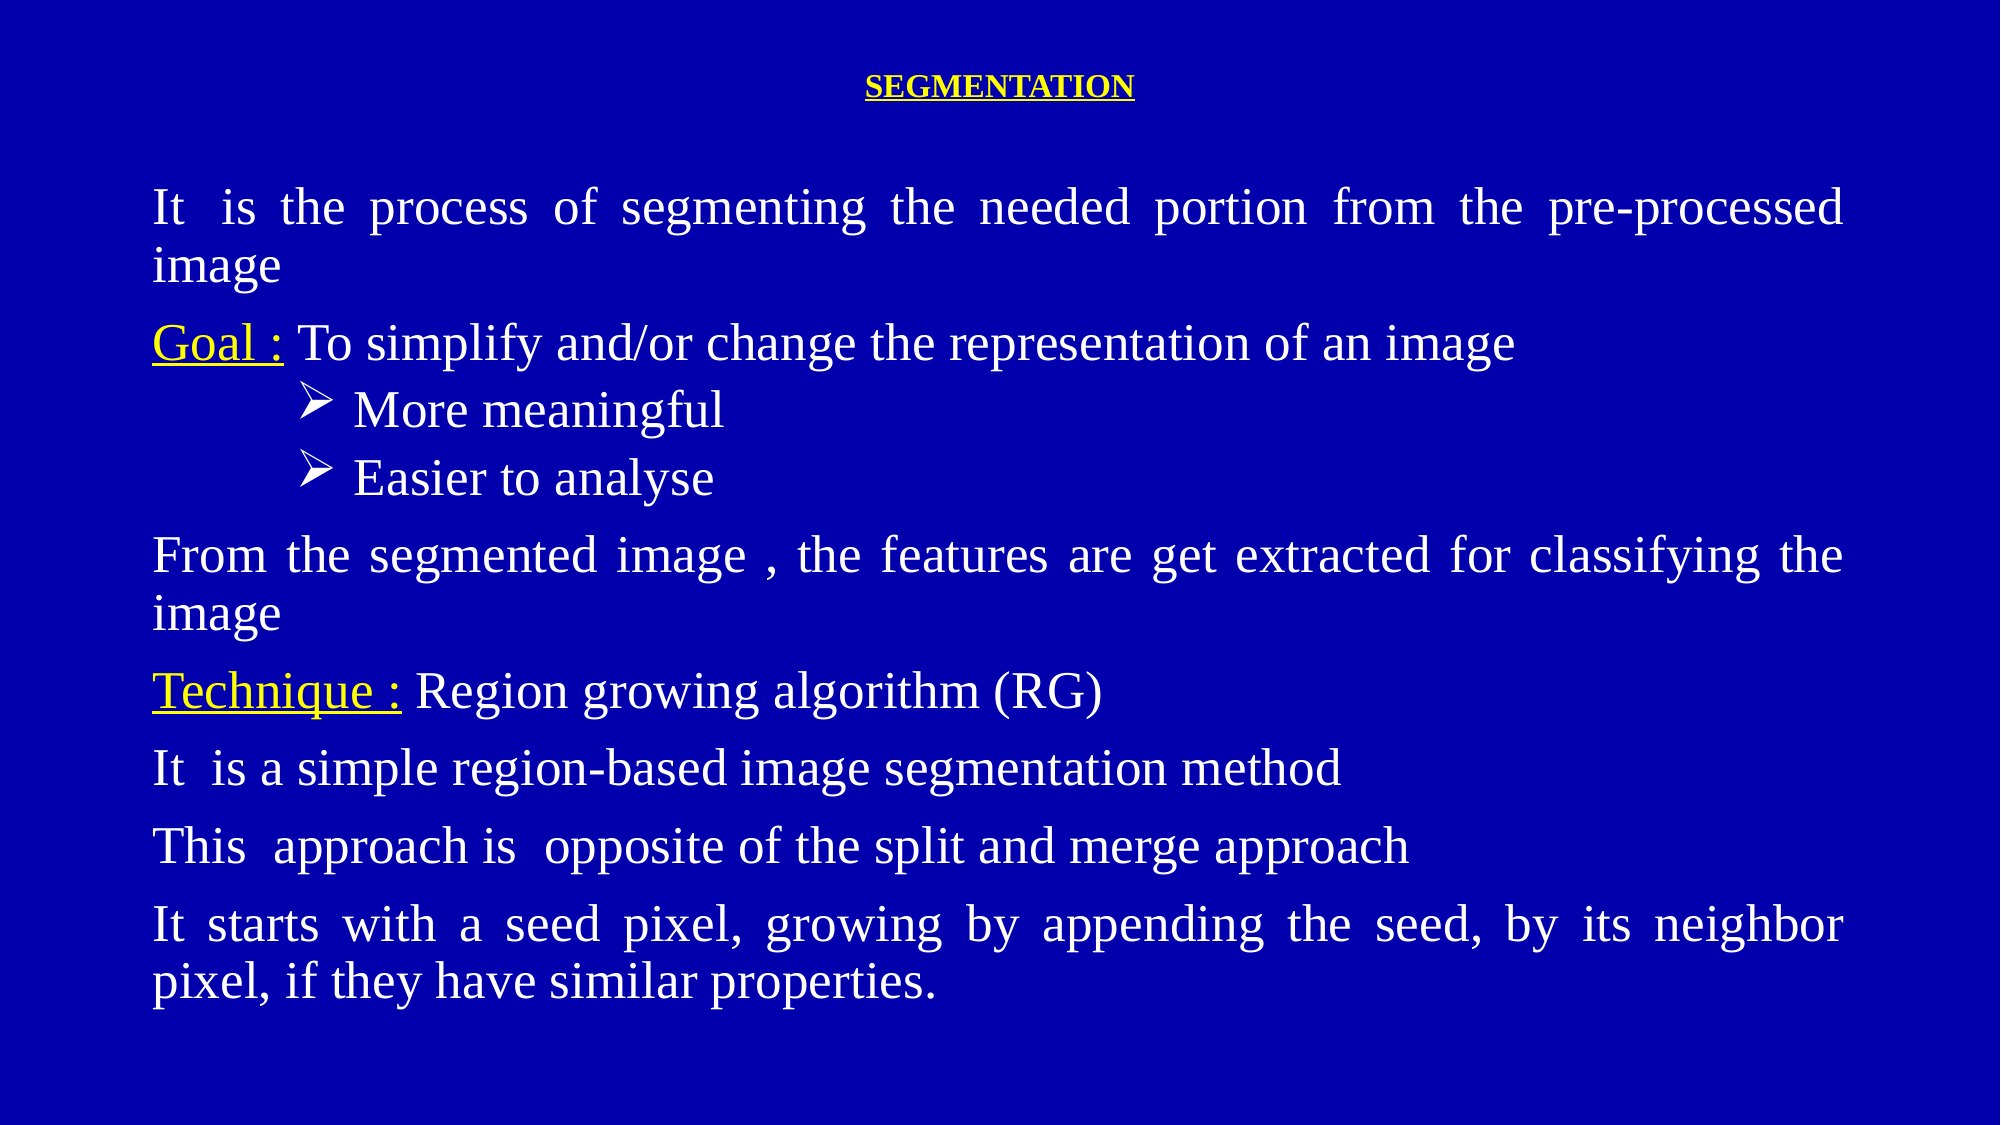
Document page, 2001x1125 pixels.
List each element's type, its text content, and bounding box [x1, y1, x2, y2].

title SEGMENTATION [324, 24, 1675, 153]
list It is the process of segmenting the needed portion from the pre-processed image Goal : To simplify and/or change the representation of an image More meaningful Easier to analyse From the segmented image , the features are get extracted for classifying the image Technique : Region growing algorithm (RG) It is a simple region-based image segmentation method This approach is opposite of the split and merge approach It starts with a seed pixel, growing by appending the seed, by its neighbor pixel, if they have similar properties. [137, 171, 1863, 1024]
